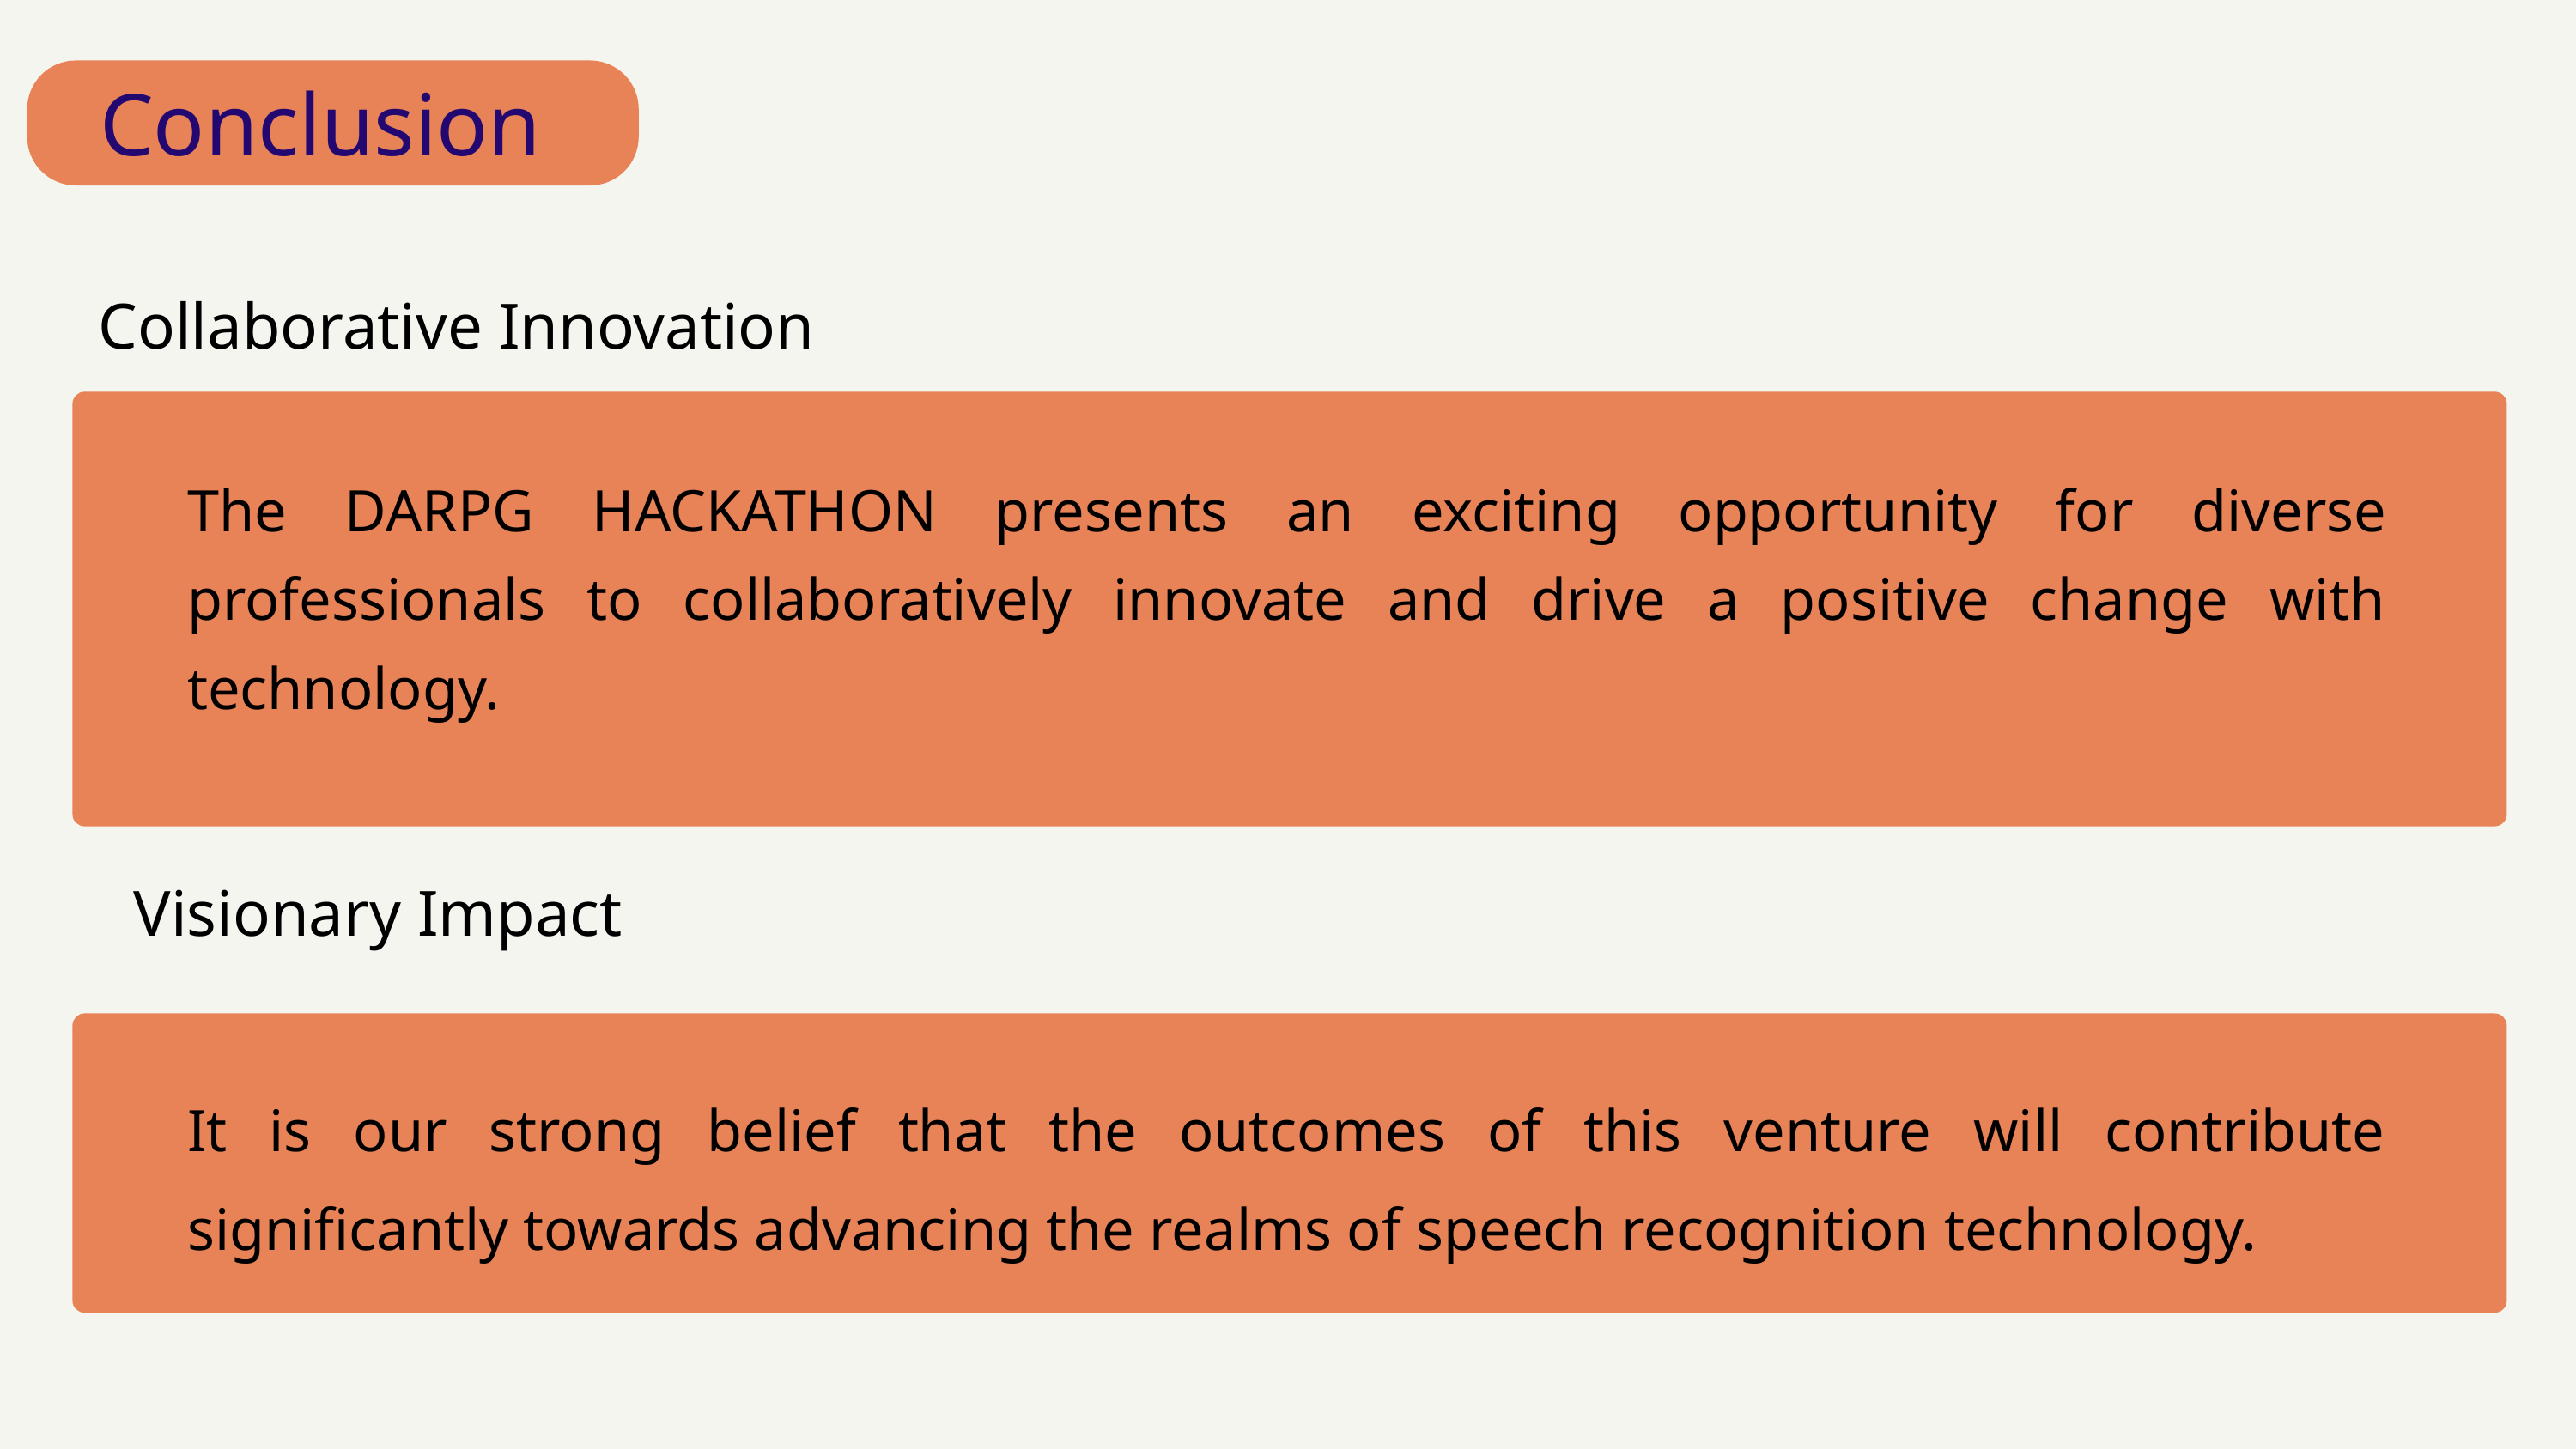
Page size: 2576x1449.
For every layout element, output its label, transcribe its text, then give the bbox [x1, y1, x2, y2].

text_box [27, 60, 640, 186]
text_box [72, 391, 2507, 827]
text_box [72, 1013, 2507, 1313]
text_box Visionary Impact [118, 873, 639, 949]
text_box Collaborative Innovation [27, 287, 886, 361]
